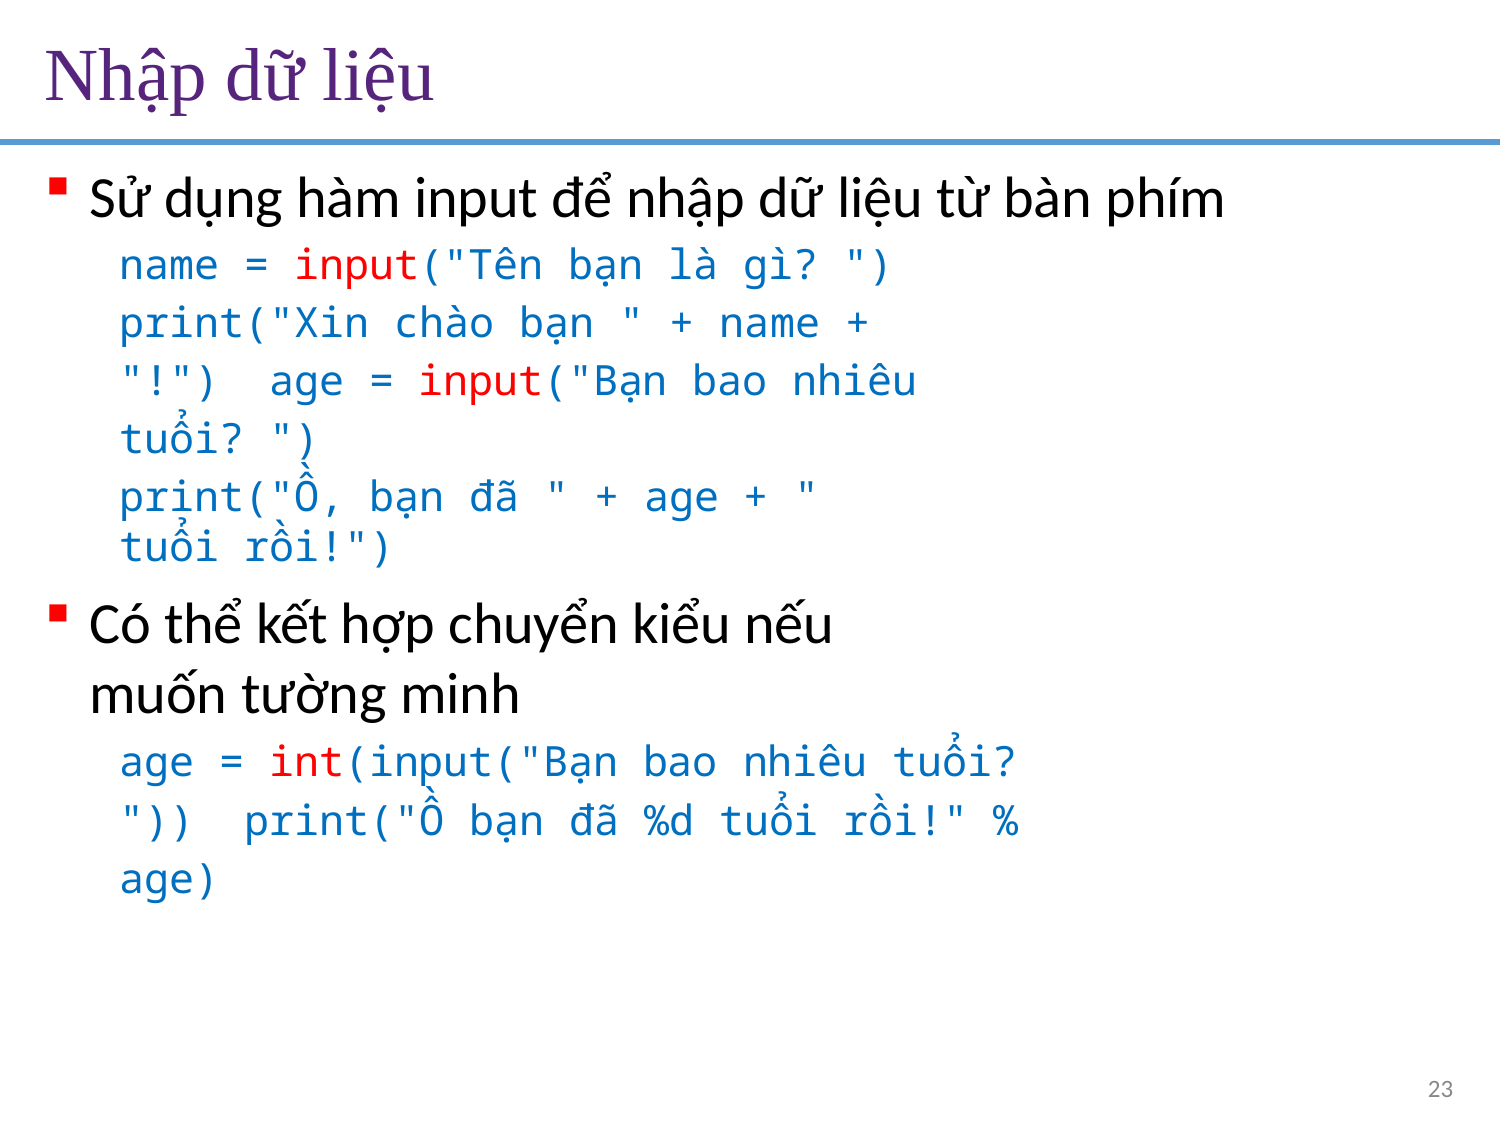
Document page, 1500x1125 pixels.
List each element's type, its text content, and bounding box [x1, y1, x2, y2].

slide_number 23 [1421, 1076, 1460, 1125]
title Nhập dữ liệu [42, 23, 438, 143]
text_box Sử dụng hàm input để nhập dữ liệu từ bàn phím name = input("Tên bạn là gì? ") print("Xin chào bạn " + name + "!") age = input("Bạn bao nhiêu tuổi? ") print("Ồ, bạn đã " + age + " tuổi rồi!") Có thể kết hợp chuyển kiểu nếu muốn tường minh age = int(input("Bạn bao nhiêu tuổi? ")) print("Ồ bạn đã %d tuổi rồi!" % age) [42, 143, 1288, 903]
